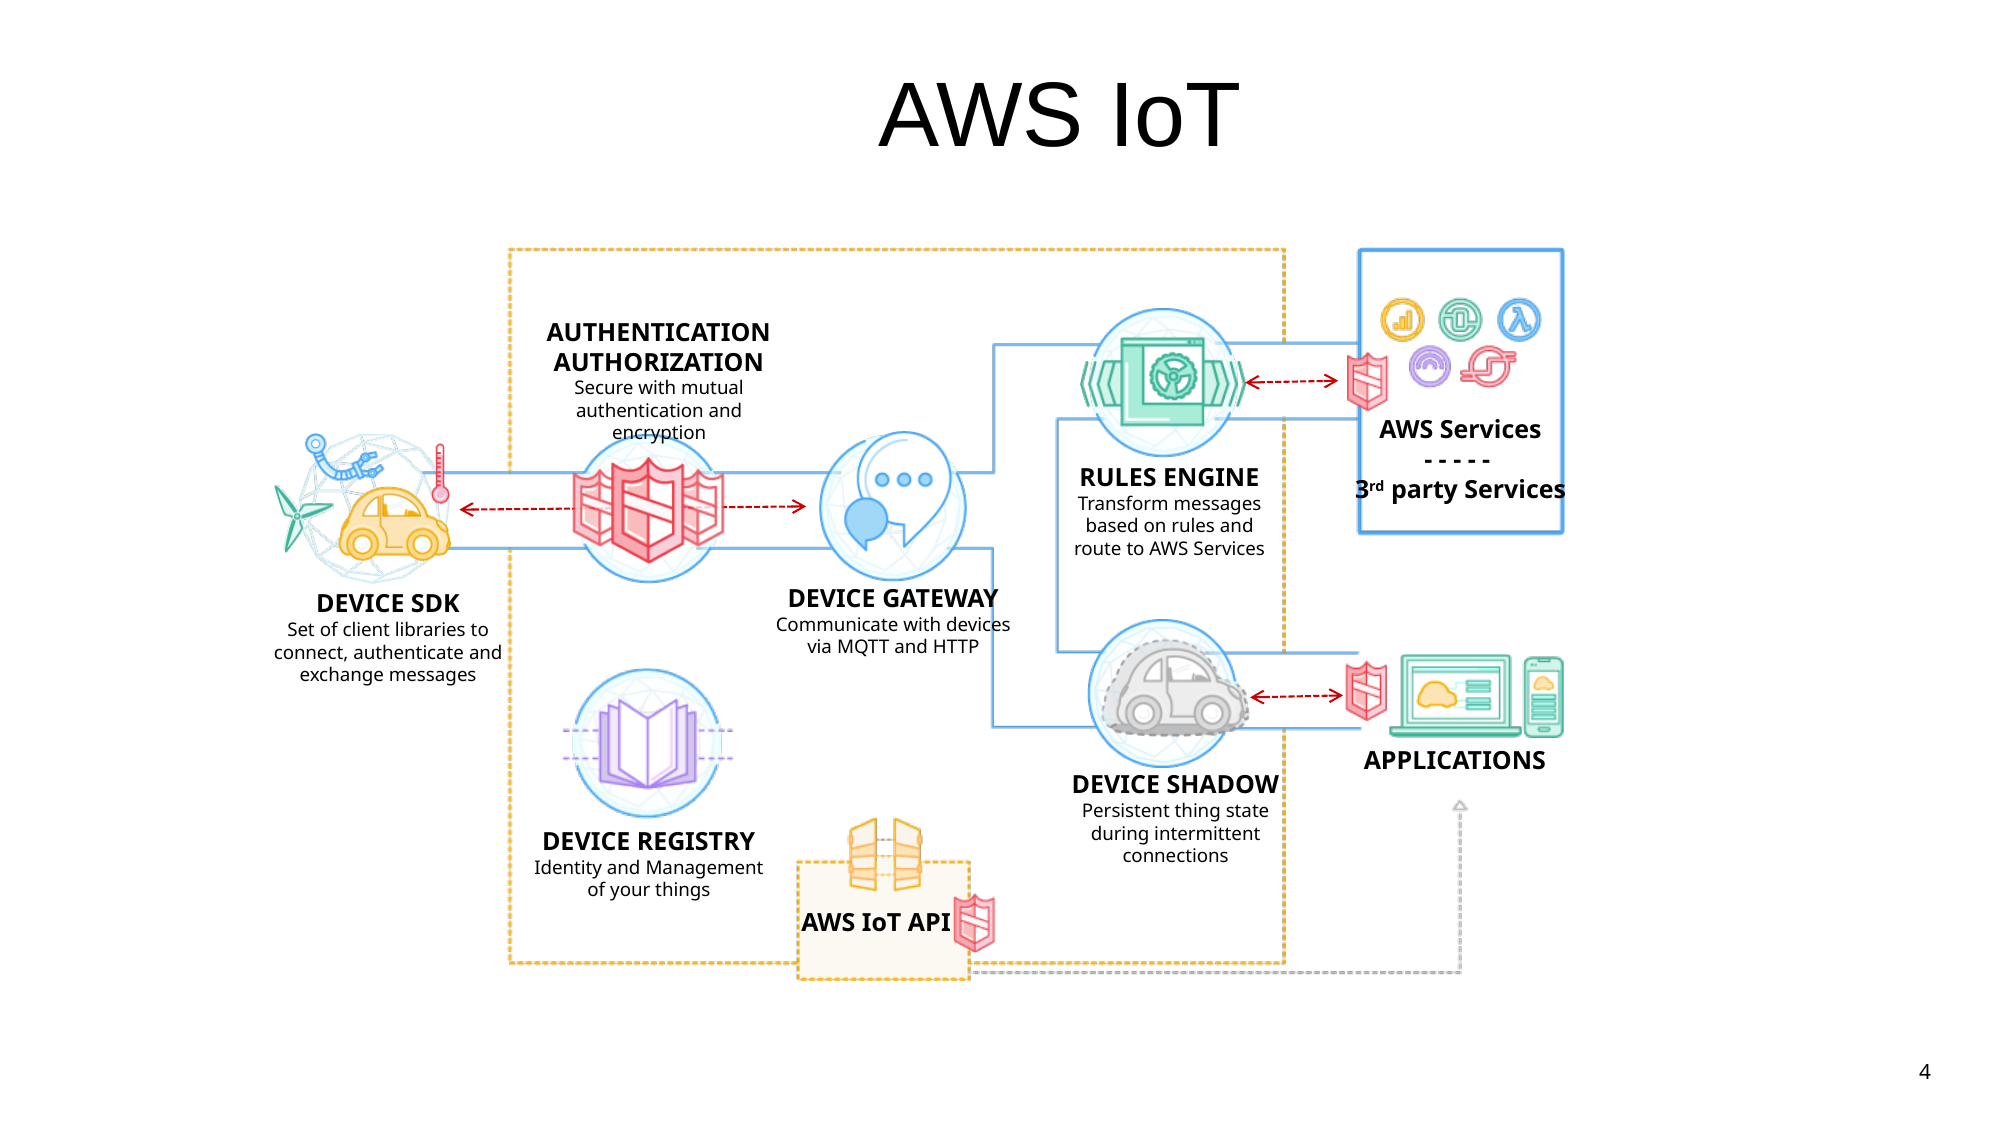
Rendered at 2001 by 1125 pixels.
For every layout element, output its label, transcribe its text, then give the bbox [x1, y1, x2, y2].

title AWS IoT [137, 59, 1984, 278]
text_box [249, 247, 1599, 981]
slide_number 4 [1895, 1042, 1955, 1103]
